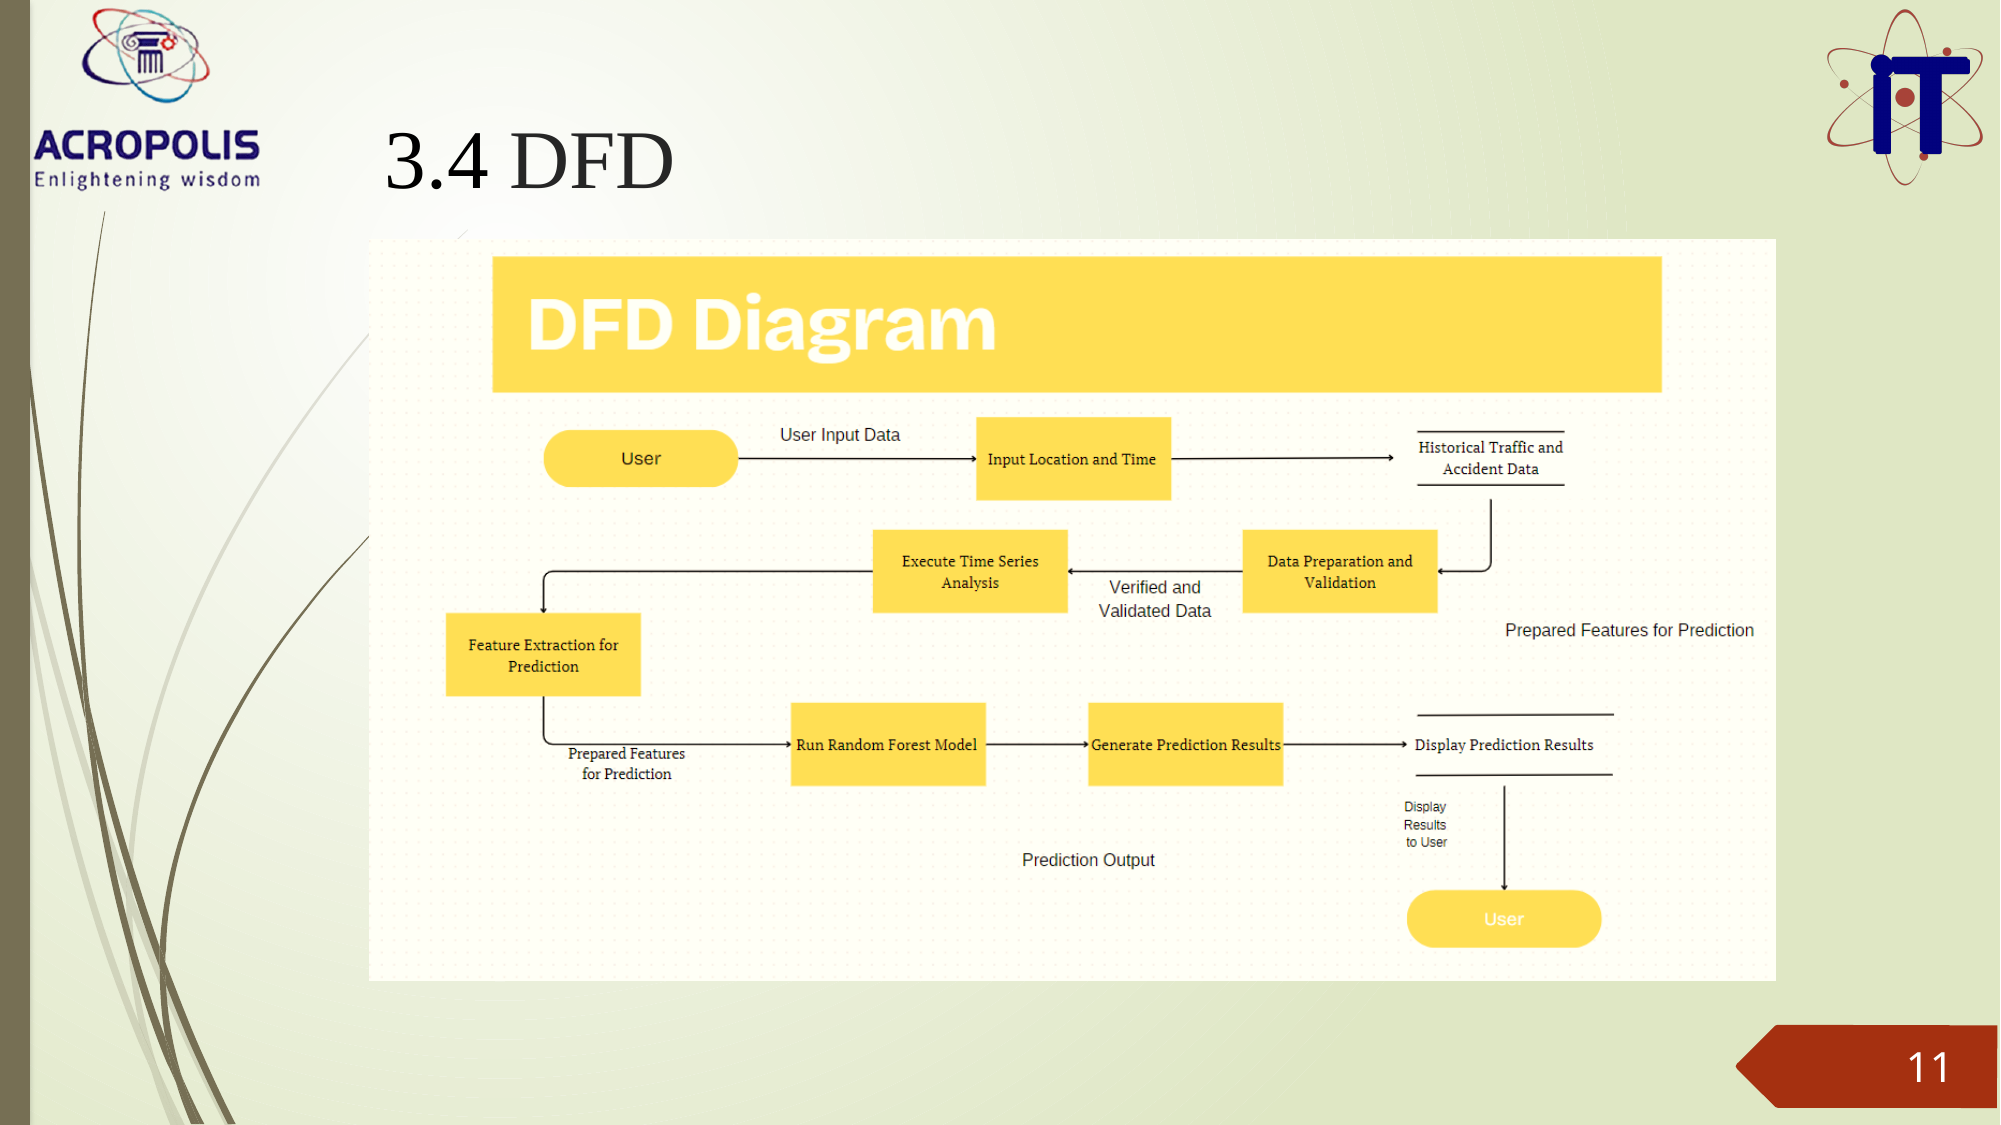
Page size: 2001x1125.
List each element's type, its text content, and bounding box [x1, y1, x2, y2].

picture [25, 0, 265, 204]
title 3.4 DFD [369, 97, 1832, 308]
picture [1821, 0, 1989, 232]
slide_number 11 [1840, 1039, 1969, 1100]
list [369, 239, 1777, 981]
